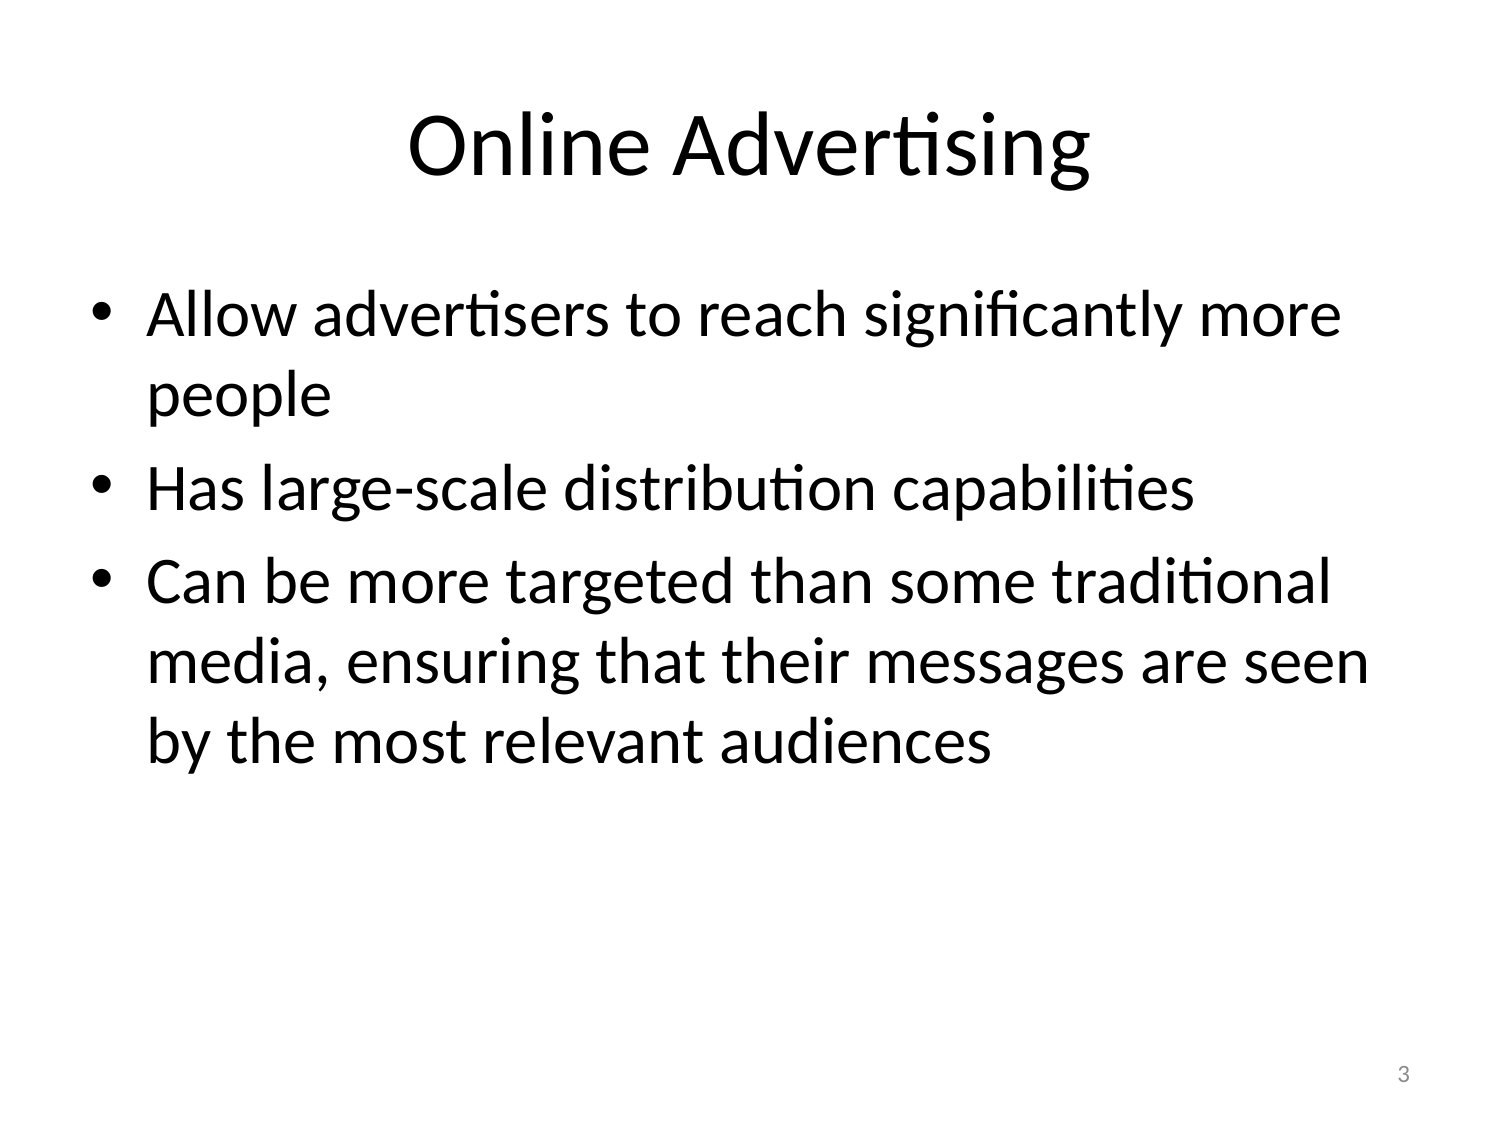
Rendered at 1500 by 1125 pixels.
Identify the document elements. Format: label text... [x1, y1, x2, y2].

slide_number 3 [1074, 1042, 1425, 1103]
list Allow advertisers to reach significantly more people Has large-scale distribution capabilities Can be more targeted than some traditional media, ensuring that their messages are seen by the most relevant audiences [75, 262, 1425, 1005]
title Online Advertising [75, 45, 1425, 233]
